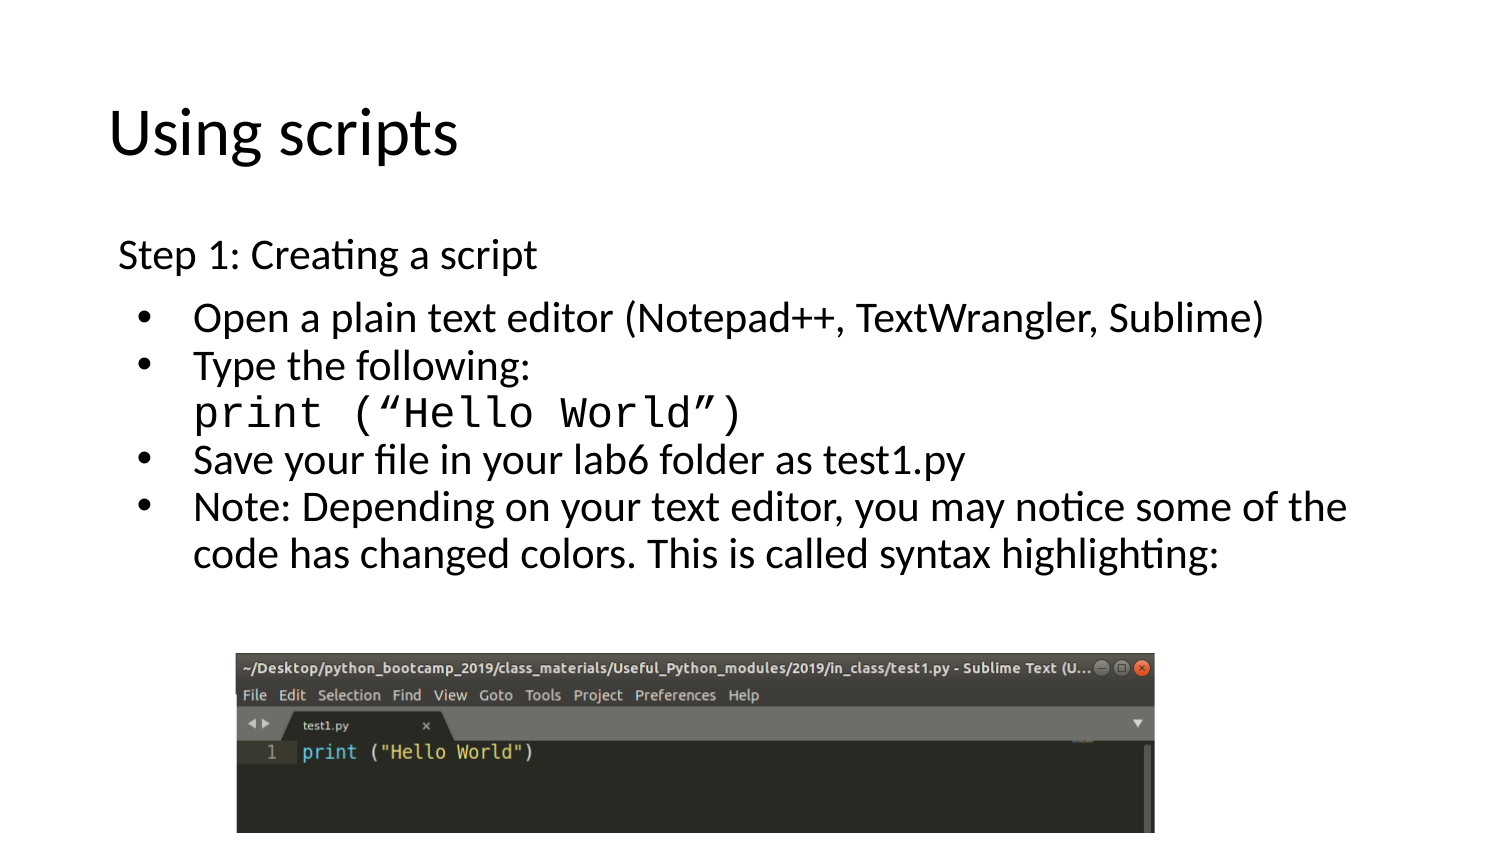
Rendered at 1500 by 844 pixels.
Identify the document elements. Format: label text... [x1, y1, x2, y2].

list Step 1: Creating a script Open a plain text editor (Notepad++, TextWrangler, Sublime) Type the following: print (“Hello World”) Save your file in your lab6 folder as test1.py Note: Depending on your text editor, you may notice some of the code has changed colors. This is called syntax highlighting: [103, 224, 1397, 760]
picture [235, 653, 1155, 833]
title Using scripts [93, 51, 1387, 215]
